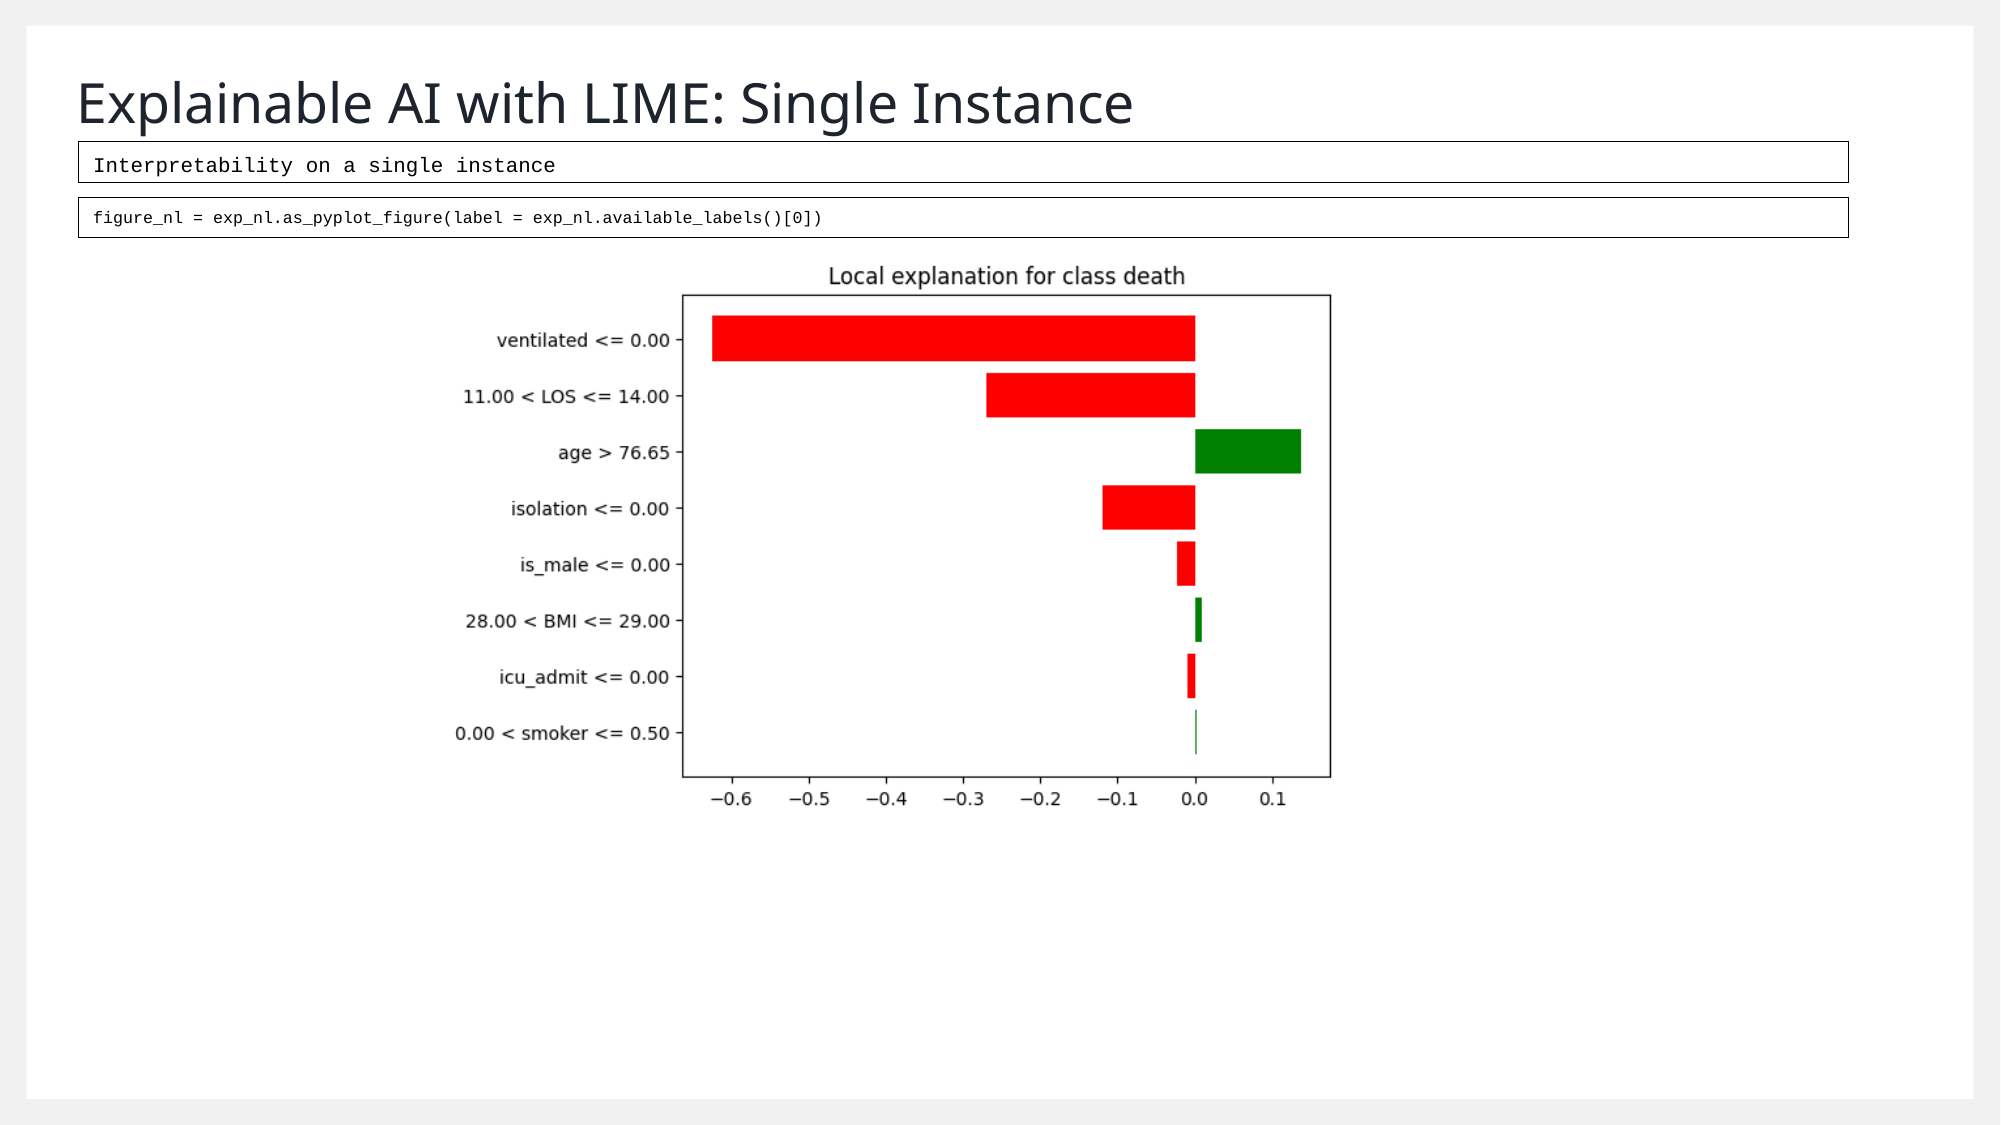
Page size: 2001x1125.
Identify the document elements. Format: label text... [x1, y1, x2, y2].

title Explainable AI with LIME: Single Instance [61, 53, 1724, 142]
text_box Interpretability on a single instance [78, 141, 1849, 183]
picture [442, 253, 1343, 821]
text_box figure_nl = exp_nl.as_pyplot_figure(label = exp_nl.available_labels()[0]) [78, 197, 1849, 238]
